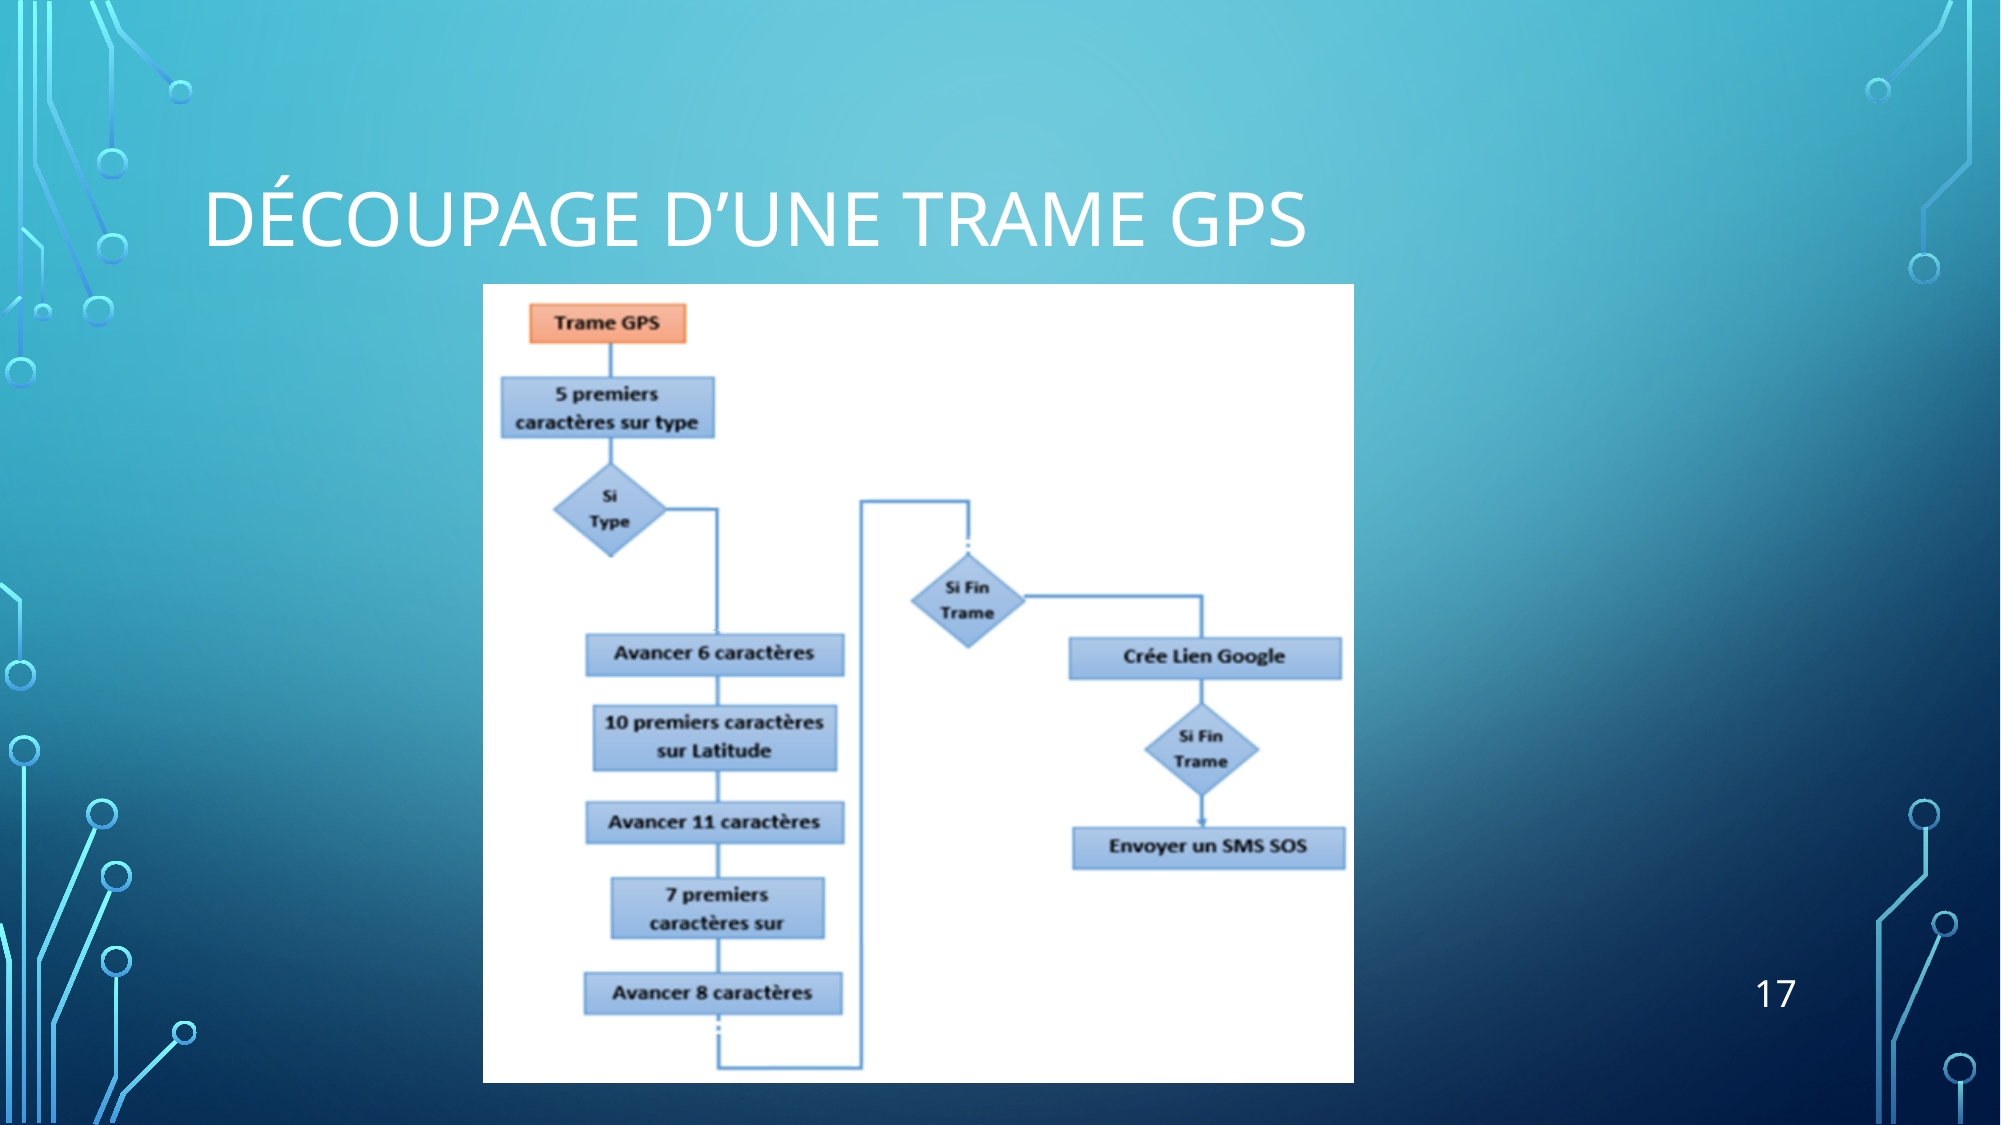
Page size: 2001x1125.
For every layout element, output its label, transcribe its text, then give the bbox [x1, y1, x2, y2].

slide_number 17 [1685, 965, 1813, 1025]
picture [483, 283, 1355, 1083]
title Découpage d’une trame GPS [187, 101, 1813, 344]
